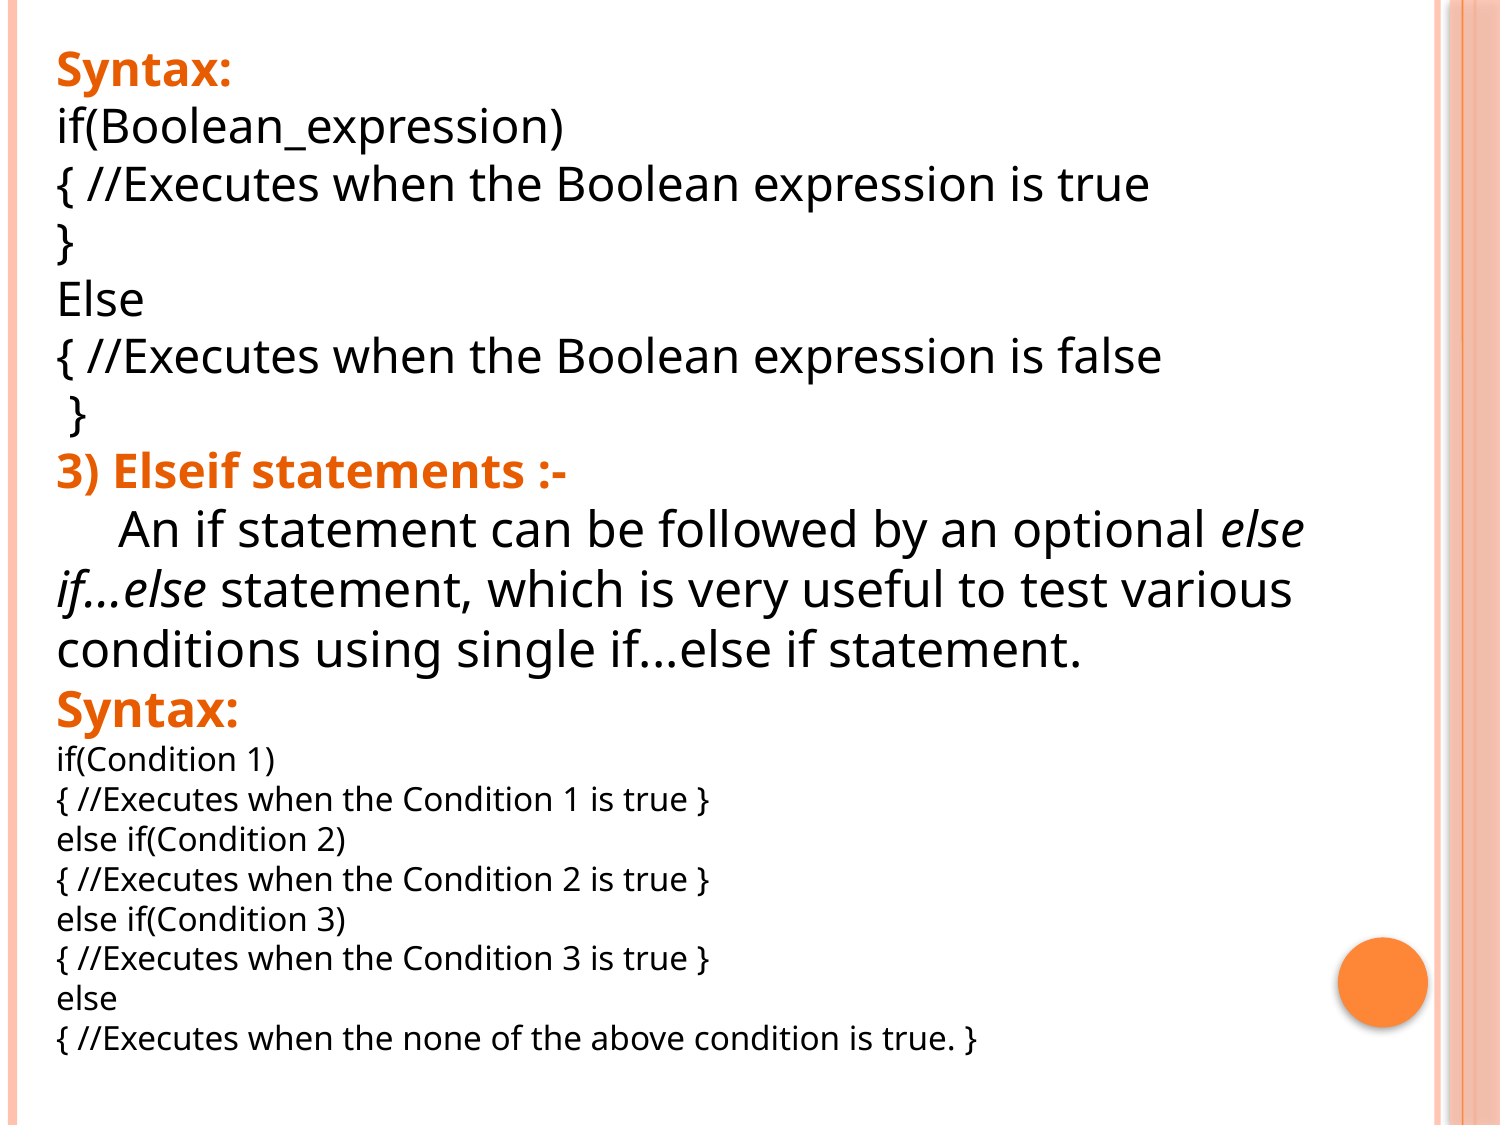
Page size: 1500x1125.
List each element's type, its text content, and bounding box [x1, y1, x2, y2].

text_box Syntax: if(Boolean_expression) { //Executes when the Boolean expression is true } Else { //Executes when the Boolean expression is false } 3) Elseif statements :- An if statement can be followed by an optional else if...else statement, which is very useful to test various conditions using single if...else if statement. Syntax: if(Condition 1) { //Executes when the Condition 1 is true } else if(Condition 2) { //Executes when the Condition 2 is true } else if(Condition 3) { //Executes when the Condition 3 is true } else { //Executes when the none of the above condition is true. } [41, 30, 1436, 1125]
